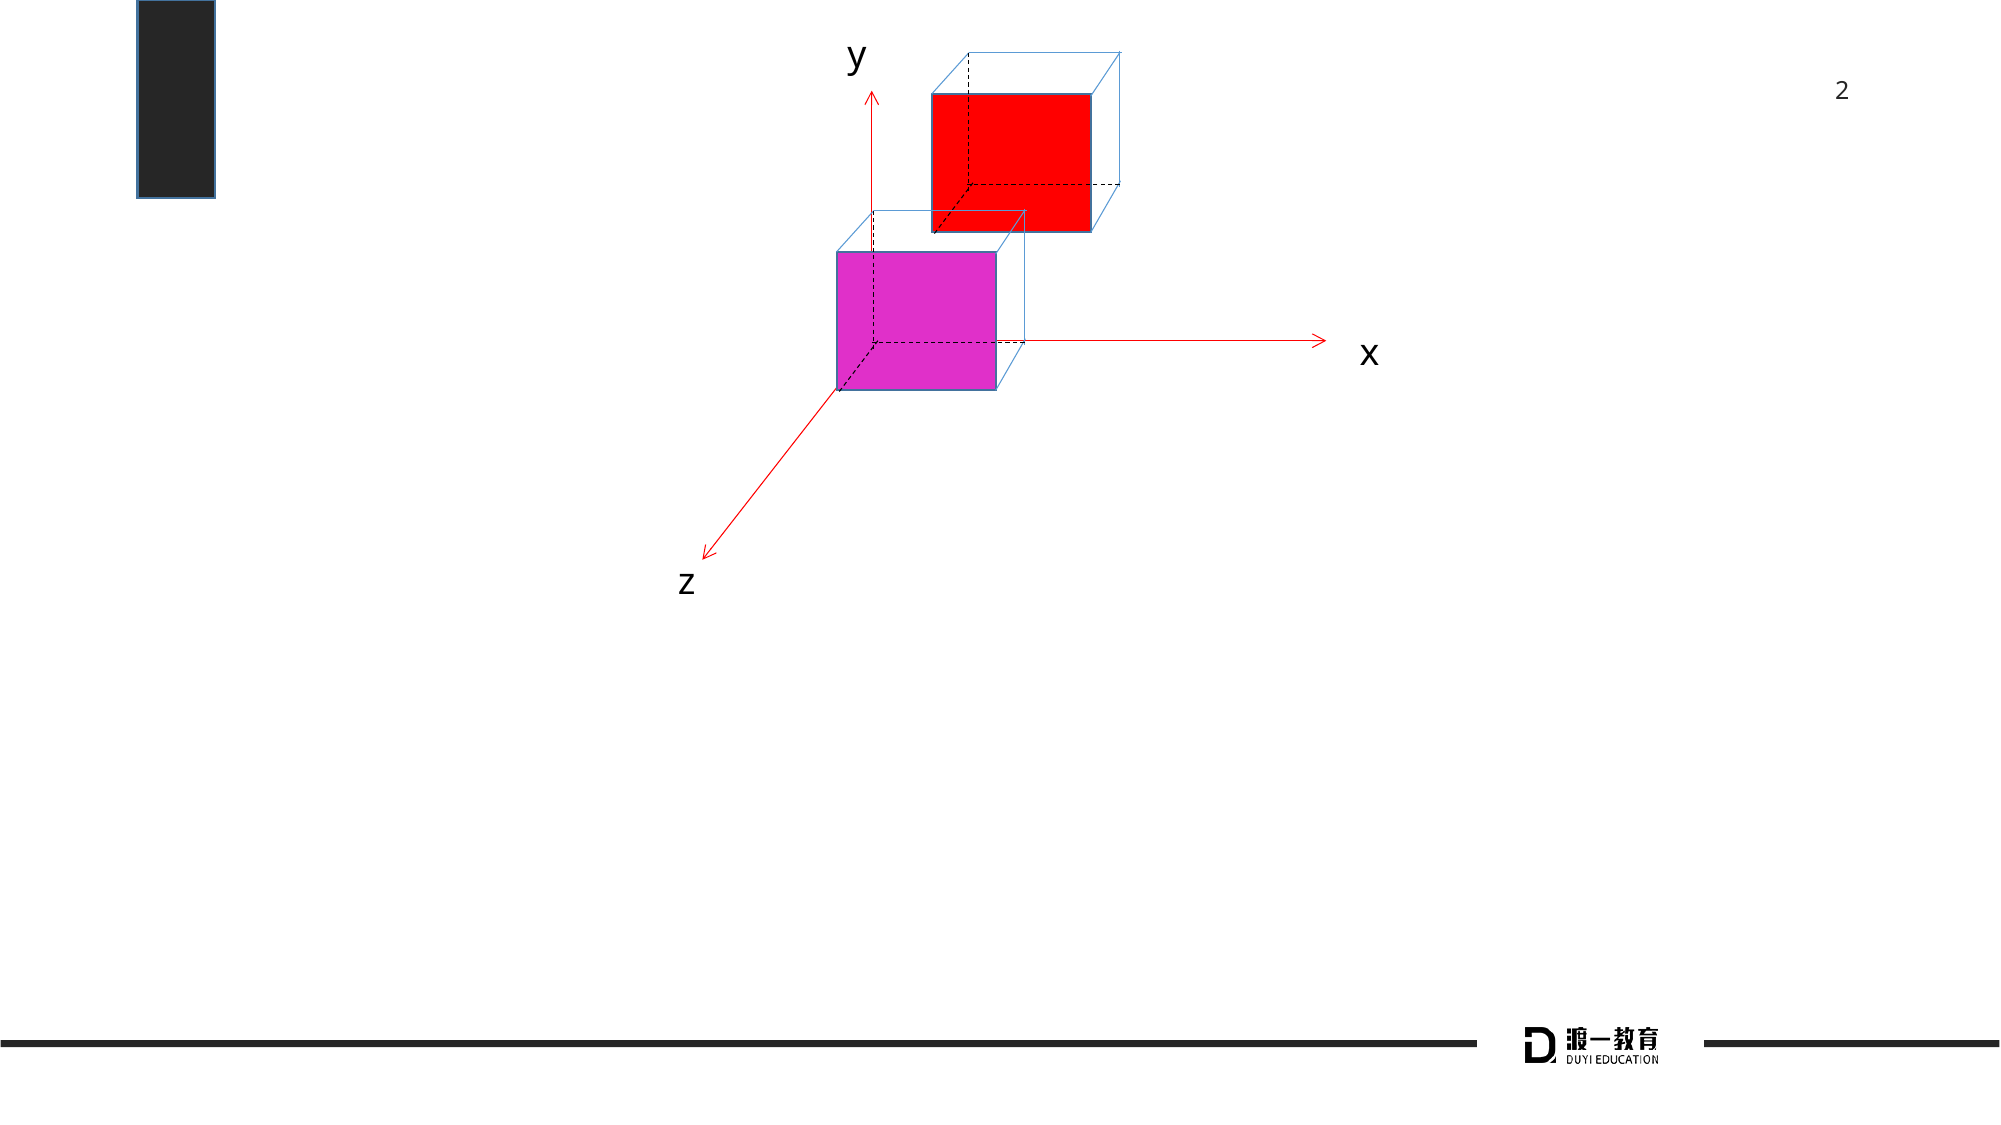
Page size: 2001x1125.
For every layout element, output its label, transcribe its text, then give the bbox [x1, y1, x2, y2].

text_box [836, 208, 1027, 393]
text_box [702, 342, 872, 560]
picture [1502, 1008, 1679, 1081]
text_box x [1344, 320, 1505, 380]
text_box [931, 50, 1122, 235]
text_box y [832, 22, 969, 83]
text_box z [663, 549, 779, 610]
